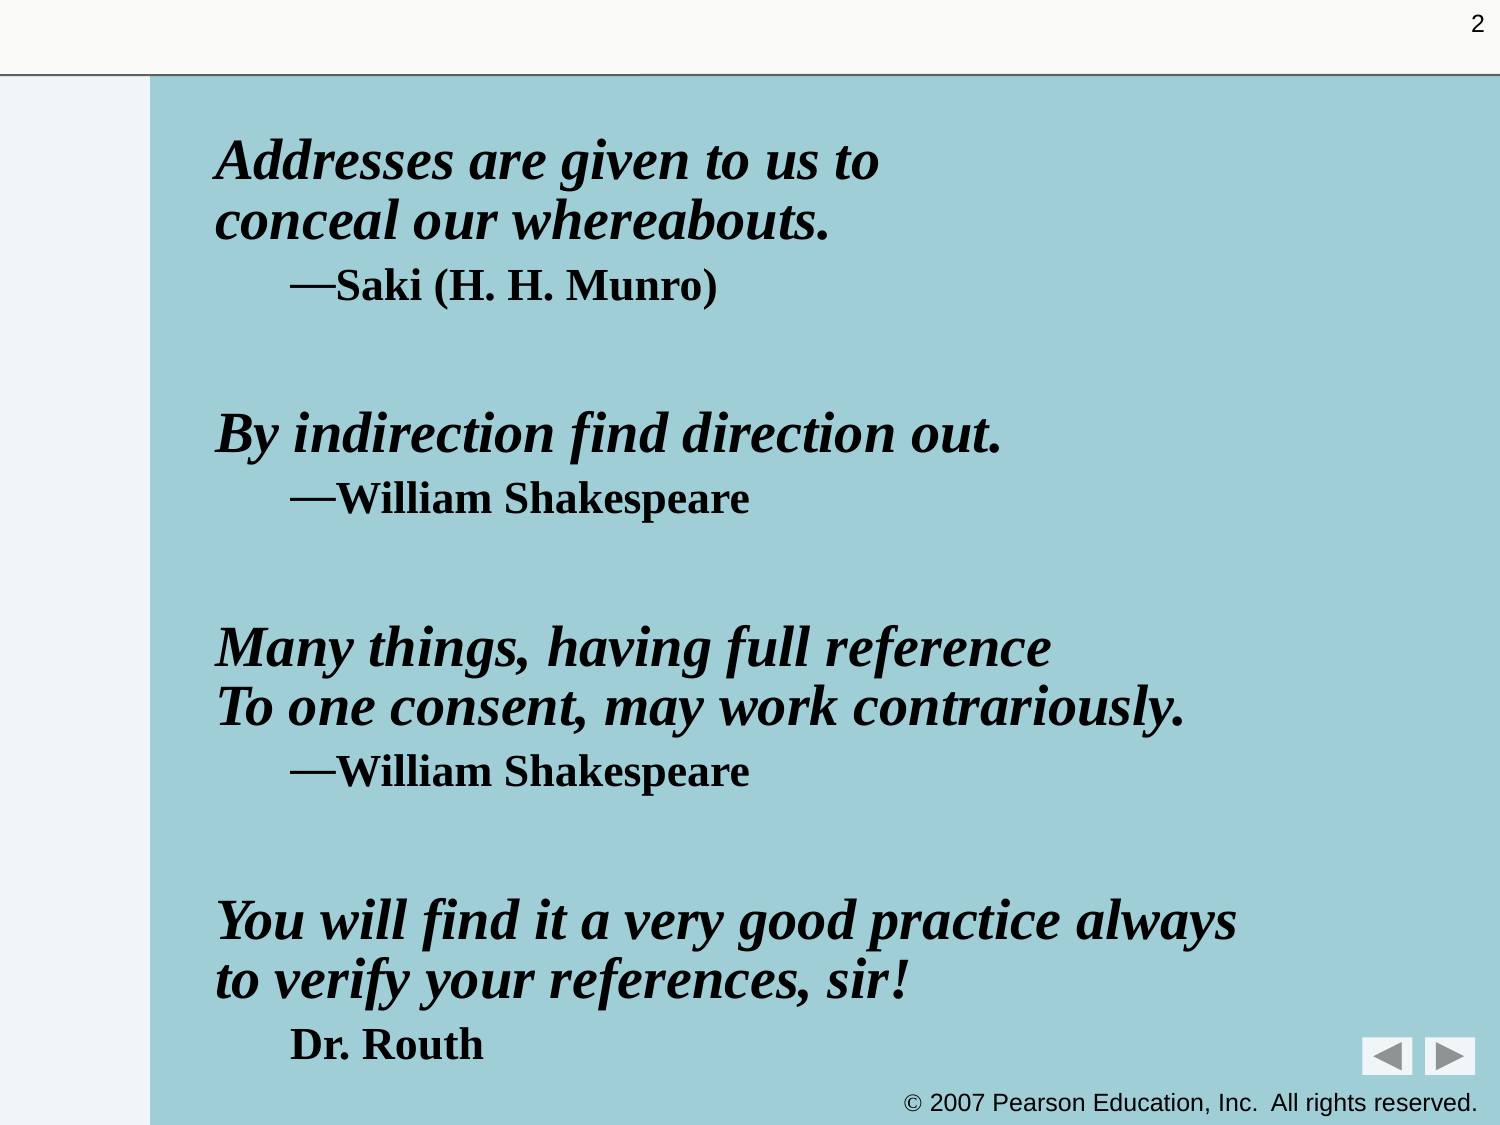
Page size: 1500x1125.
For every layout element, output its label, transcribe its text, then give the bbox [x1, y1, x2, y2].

list Addresses are given to us to conceal our whereabouts. Saki (H. H. Munro) By indirection find direction out. William Shakespeare Many things, having full reference To one consent, may work contrariously. William Shakespeare You will find it a very good practice always to verify your references, sir! Dr. Routh [200, 125, 1390, 1039]
slide_number 2 [1149, 0, 1500, 79]
